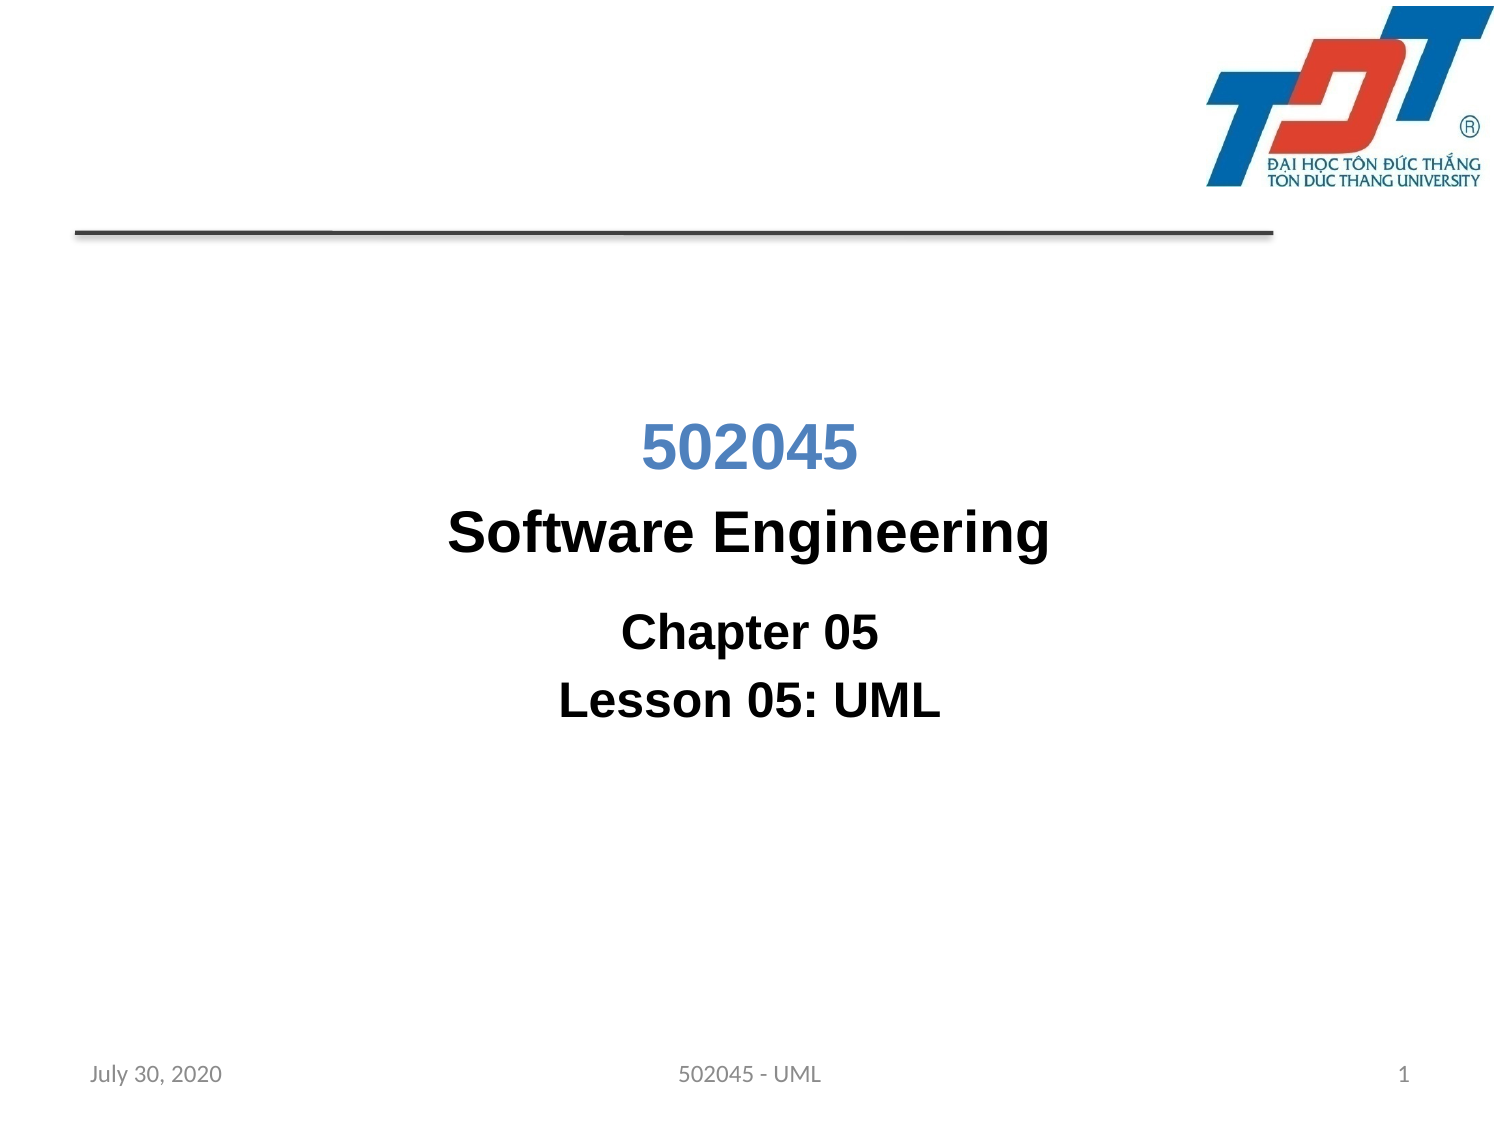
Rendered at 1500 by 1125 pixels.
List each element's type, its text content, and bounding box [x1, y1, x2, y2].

title 502045 [187, 396, 1313, 486]
subtitle Software Engineering [187, 486, 1313, 572]
slide_number 1 [1074, 1042, 1425, 1103]
text_box Chapter 05 Lesson 05: UML [187, 605, 1313, 752]
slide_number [75, 1042, 425, 1103]
picture [1206, 6, 1494, 187]
footer 502045 - UML [512, 1042, 988, 1103]
